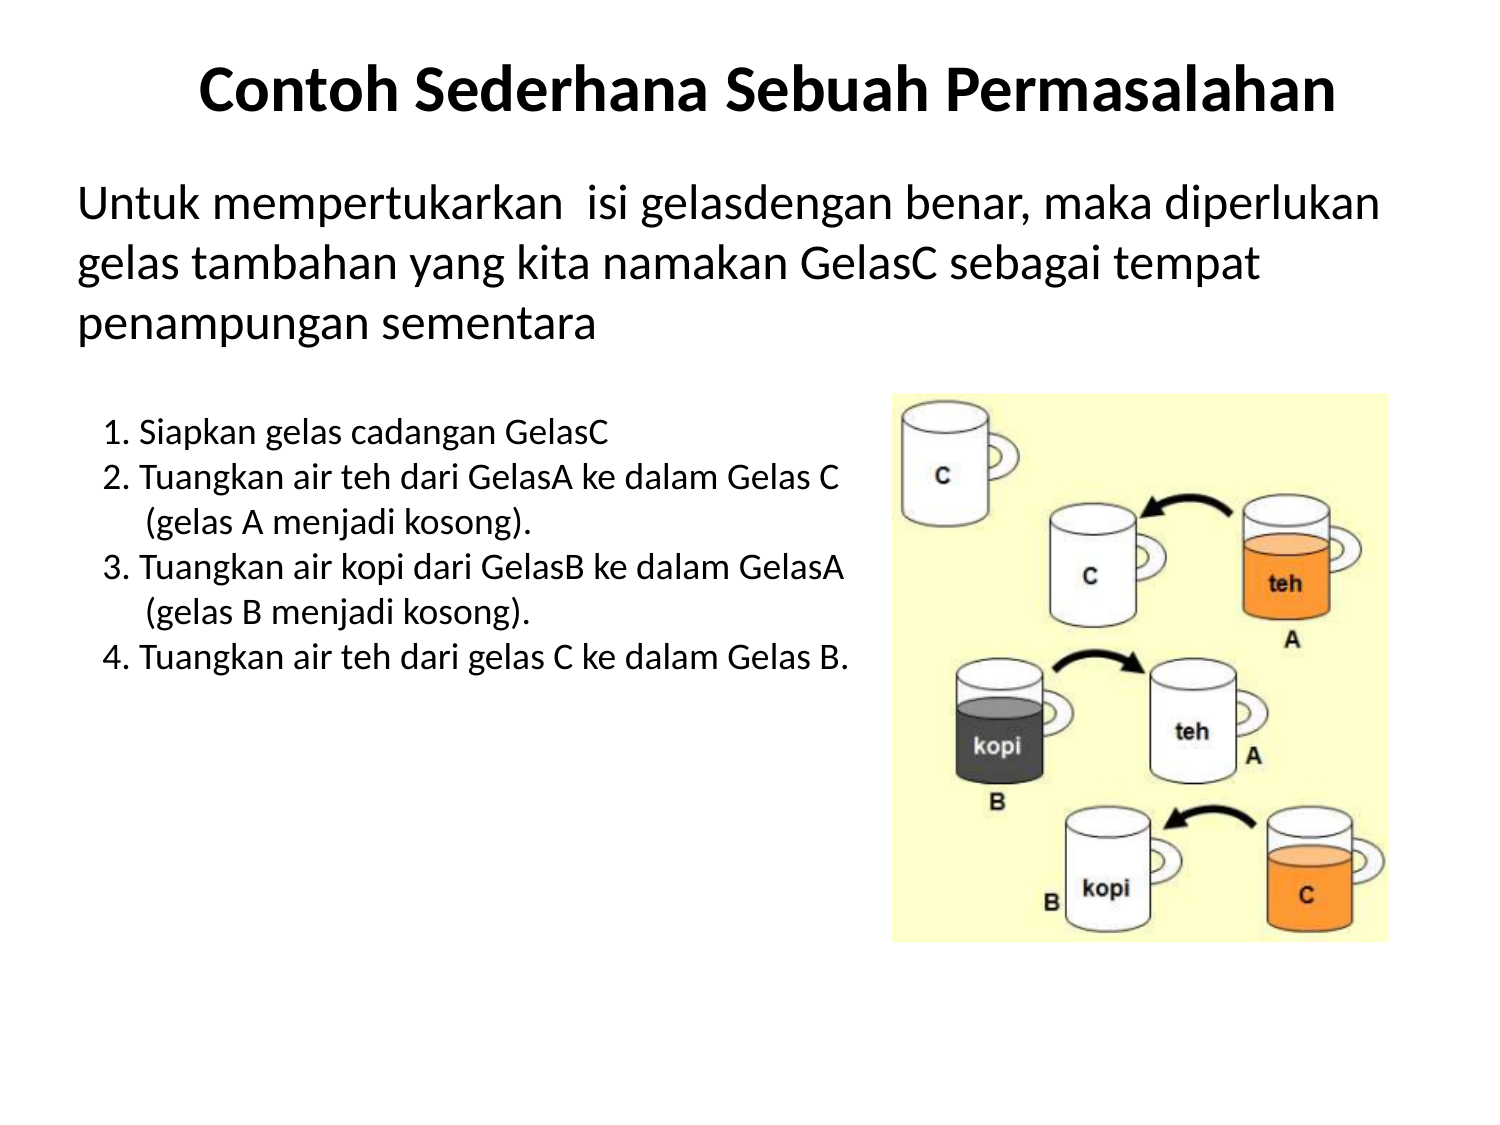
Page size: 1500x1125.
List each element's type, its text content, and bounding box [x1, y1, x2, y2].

picture [887, 387, 1401, 951]
text_box 1. Siapkan gelas cadangan GelasC 2. Tuangkan air teh dari GelasA ke dalam Gelas C (gelas A menjadi kosong). 3. Tuangkan air kopi dari GelasB ke dalam GelasA (gelas B menjadi kosong). 4. Tuangkan air teh dari gelas C ke dalam Gelas B. [87, 399, 882, 685]
text_box Untuk mempertukarkan isi gelasdengan benar, maka diperlukan gelas tambahan yang kita namakan GelasC sebagai tempat penampungan sementara [62, 162, 1425, 358]
text_box Contoh Sederhana Sebuah Permasalahan [417, 37, 1388, 133]
text_box [25, 0, 417, 185]
